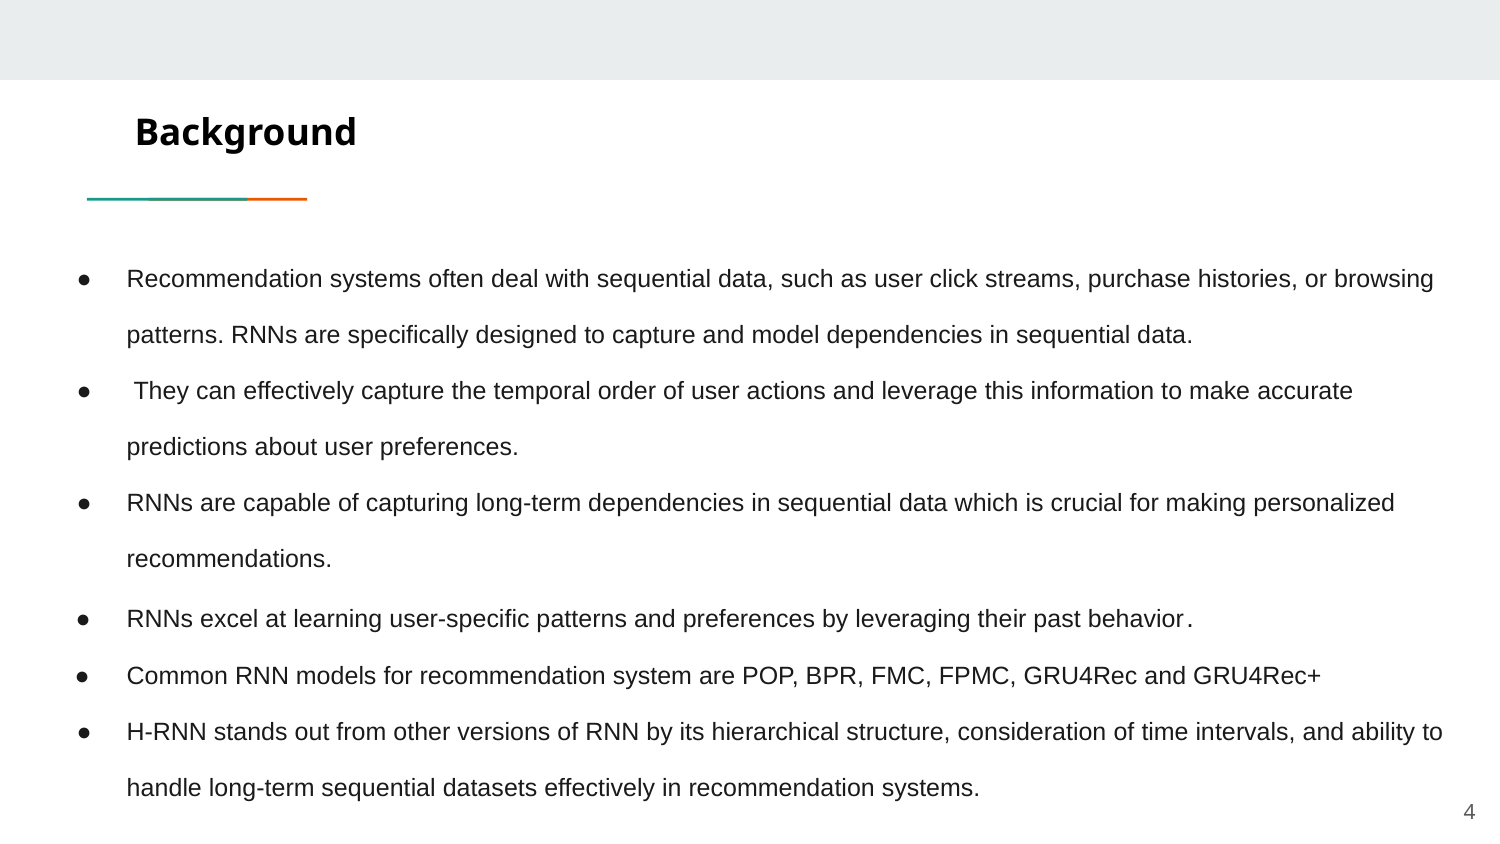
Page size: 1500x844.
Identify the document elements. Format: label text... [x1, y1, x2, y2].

title Background [119, 83, 1381, 172]
list Recommendation systems often deal with sequential data, such as user click streams, purchase histories, or browsing patterns. RNNs are specifically designed to capture and model dependencies in sequential data. They can effectively capture the temporal order of user actions and leverage this information to make accurate predictions about user preferences. RNNs are capable of capturing long-term dependencies in sequential data which is crucial for making personalized recommendations. RNNs excel at learning user-specific patterns and preferences by leveraging their past behavior. Common RNN models for recommendation system are POP, BPR, FMC, FPMC, GRU4Rec and GRU4Rec+ H-RNN stands out from other versions of RNN by its hierarchical structure, consideration of time intervals, and ability to handle long-term sequential datasets effectively in recommendation systems. [36, 222, 1469, 823]
slide_number ‹#› [1400, 779, 1491, 844]
